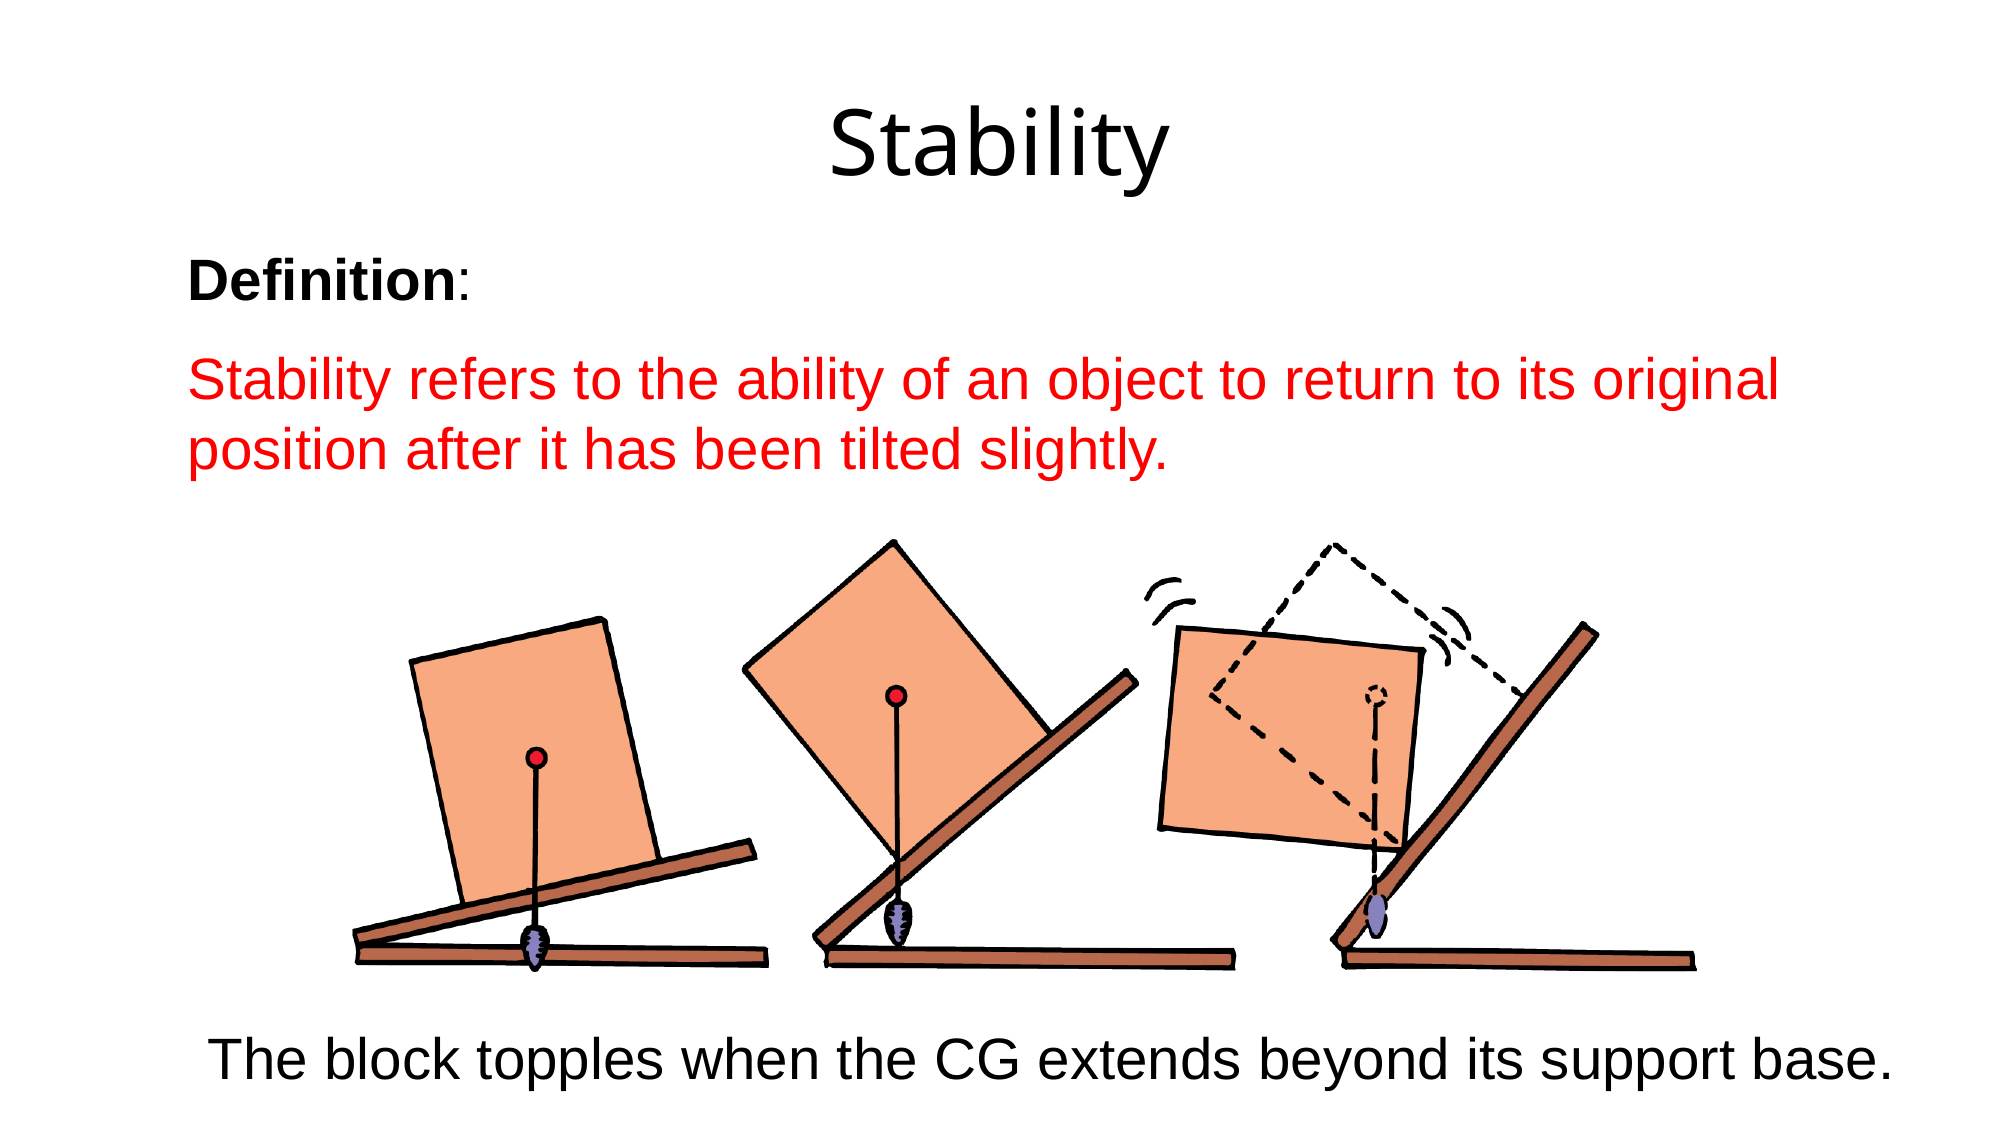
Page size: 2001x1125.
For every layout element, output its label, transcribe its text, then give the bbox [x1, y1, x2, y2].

text_box Definition: Stability refers to the ability of an object to return to its original position after it has been tilted slightly. [173, 234, 1974, 489]
title Stability [99, 45, 1900, 233]
text_box The block topples when the CG extends beyond its support base. [192, 1014, 1977, 1099]
picture [350, 536, 1700, 975]
